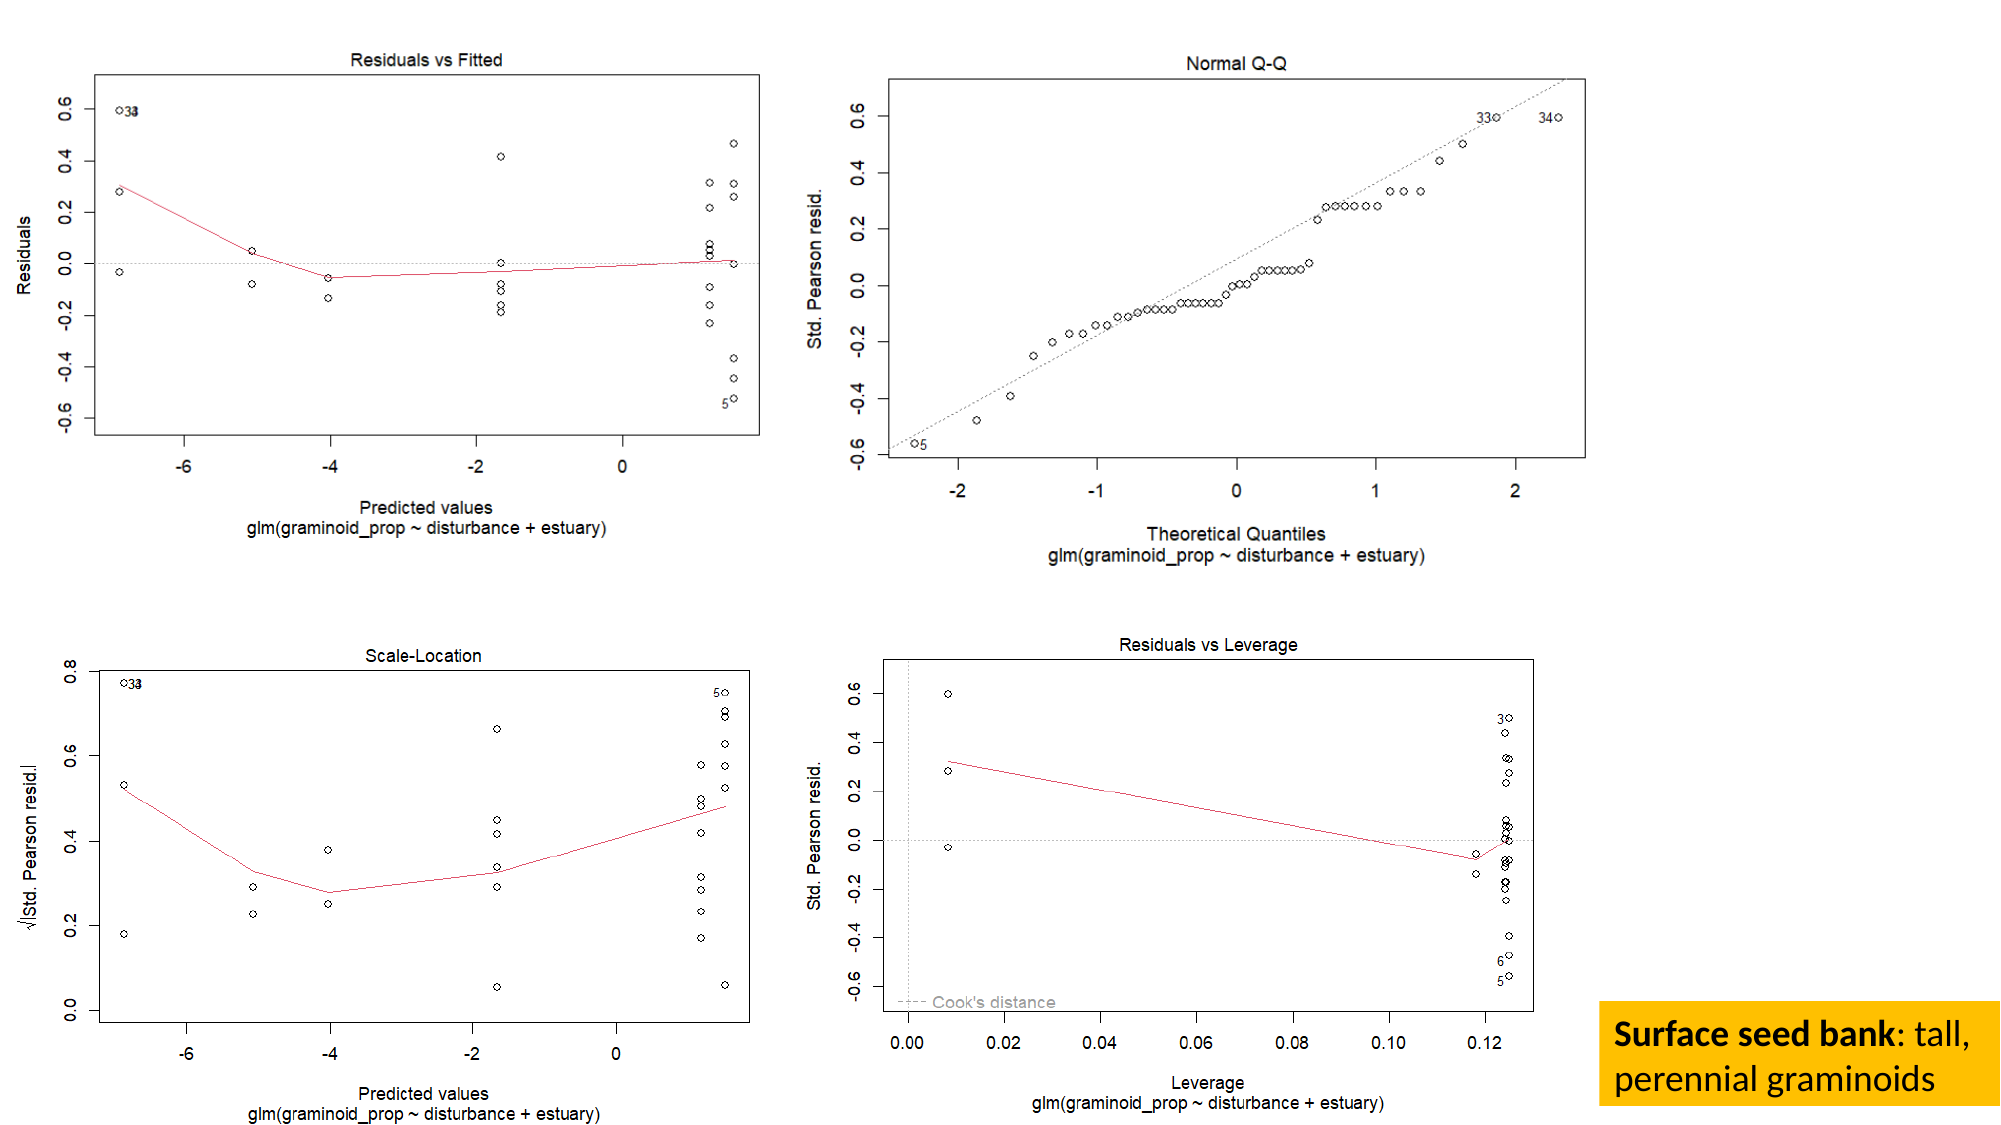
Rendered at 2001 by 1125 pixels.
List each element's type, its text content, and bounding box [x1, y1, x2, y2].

text_box Surface seed bank: tall, perennial graminoids [1599, 1001, 2000, 1106]
picture [11, 0, 1630, 568]
picture [801, 577, 1575, 1114]
picture [17, 588, 791, 1125]
